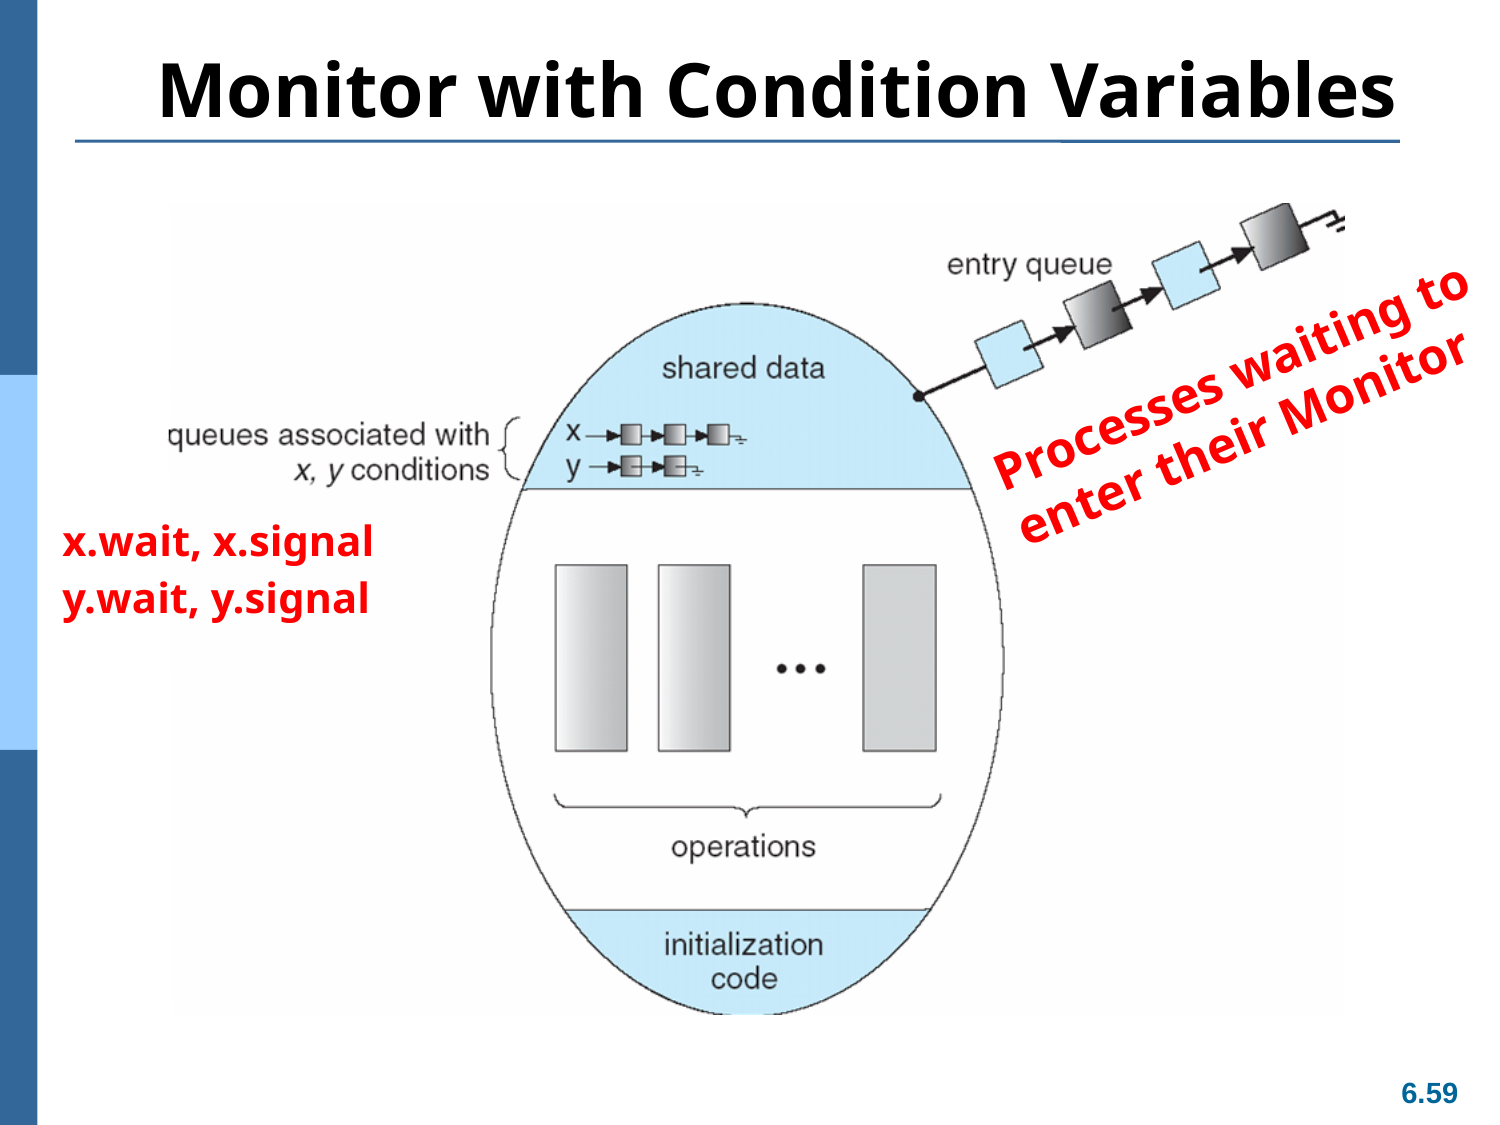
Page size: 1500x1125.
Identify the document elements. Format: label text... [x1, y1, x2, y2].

text_box Processes waiting to enter their Monitor [1349, 228, 1500, 430]
text_box x.wait, x.signal y.wait, y.signal [47, 512, 160, 630]
picture [165, 203, 1345, 1015]
title Monitor with Condition Variables [92, 45, 1443, 141]
